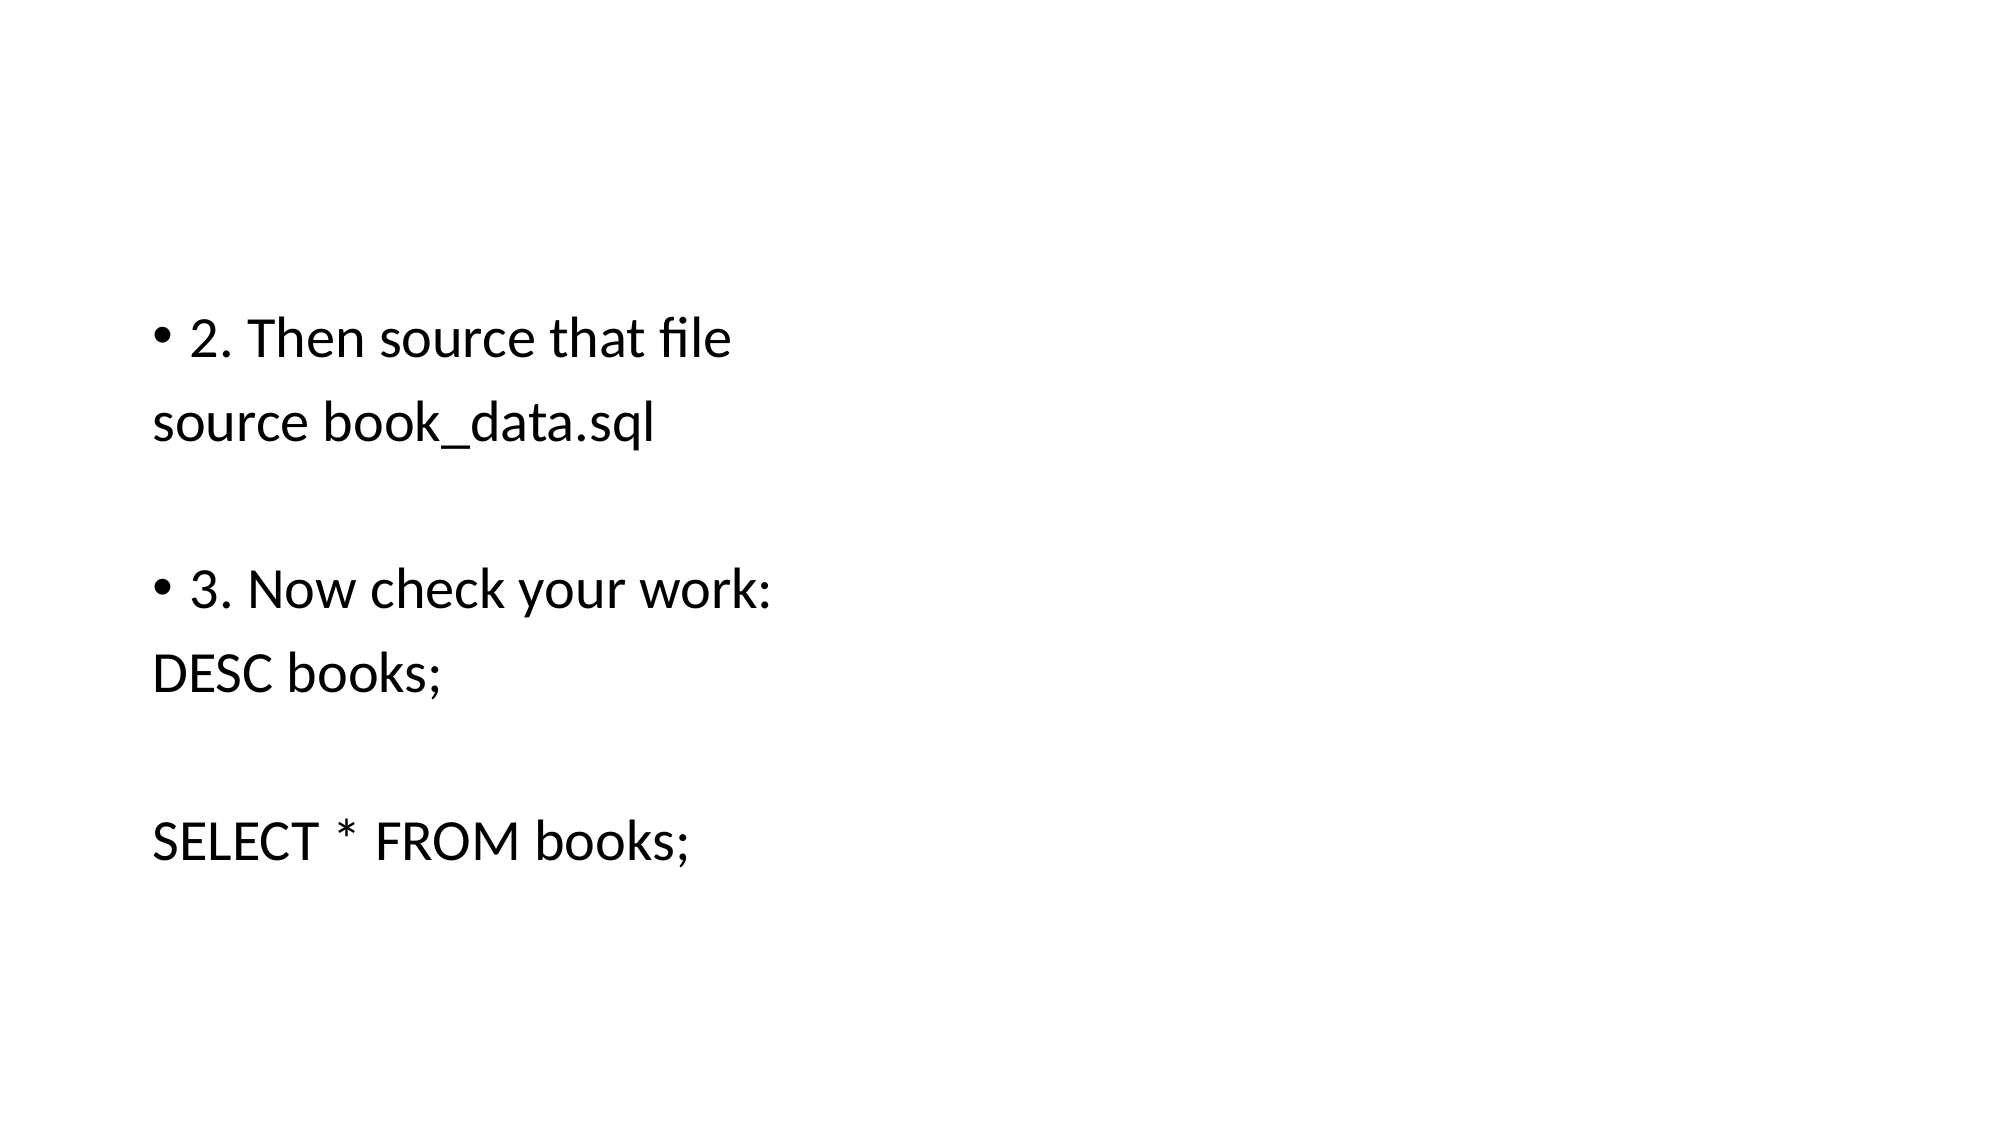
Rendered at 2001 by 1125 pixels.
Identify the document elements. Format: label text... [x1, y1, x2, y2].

list 2. Then source that file source book_data.sql 3. Now check your work: DESC books; SELECT * FROM books; [137, 299, 1863, 1014]
